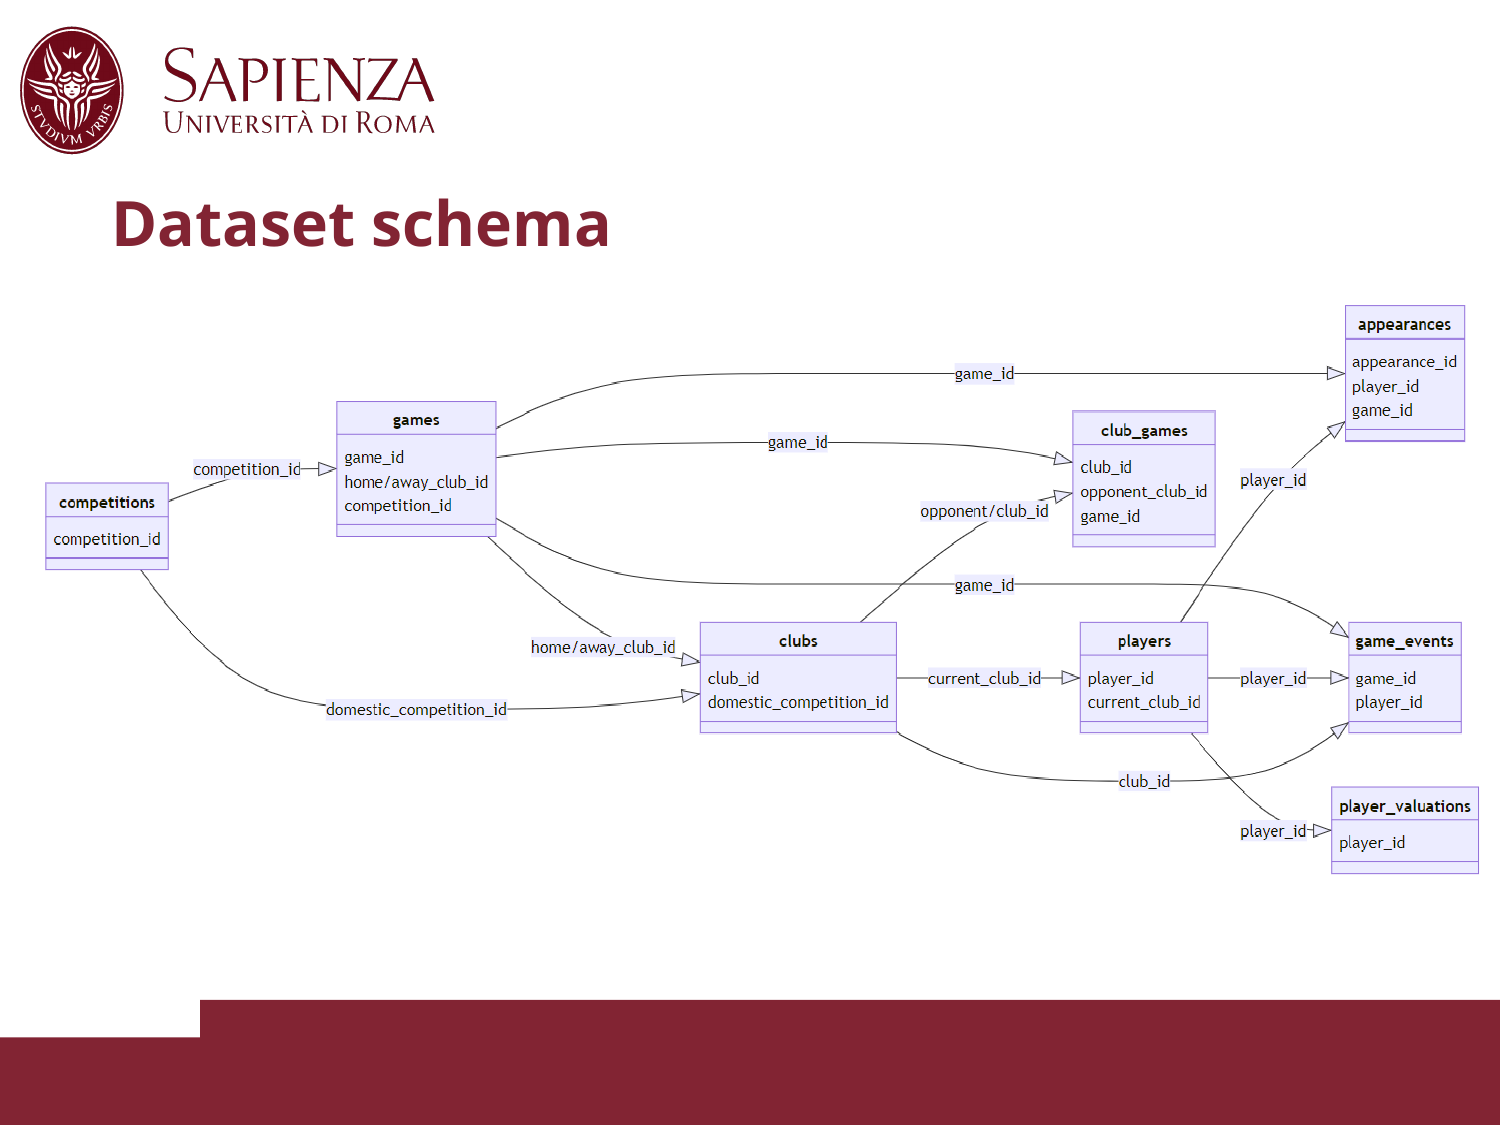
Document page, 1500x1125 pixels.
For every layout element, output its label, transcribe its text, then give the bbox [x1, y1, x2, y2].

picture [17, 19, 437, 156]
picture [0, 281, 1500, 911]
title Dataset schema [96, 176, 1372, 254]
